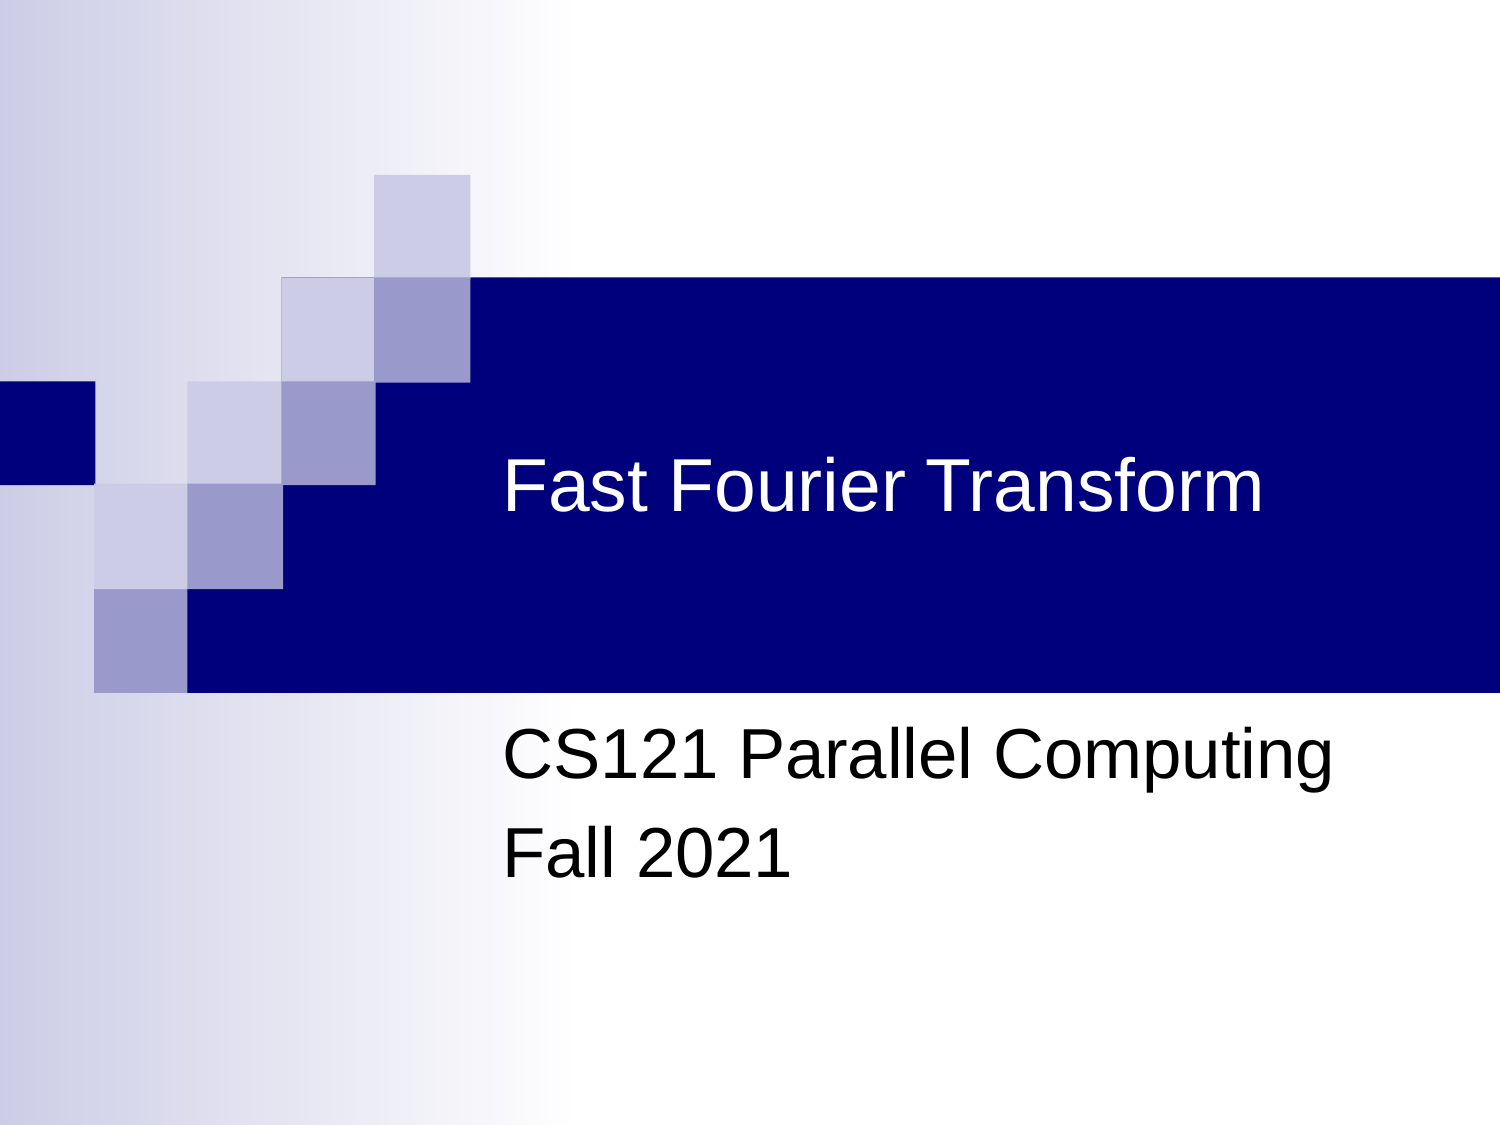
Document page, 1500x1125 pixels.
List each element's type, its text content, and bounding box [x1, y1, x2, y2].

subtitle CS121 Parallel Computing Fall 2021 [487, 699, 1475, 988]
title Fast Fourier Transform [487, 299, 1475, 663]
